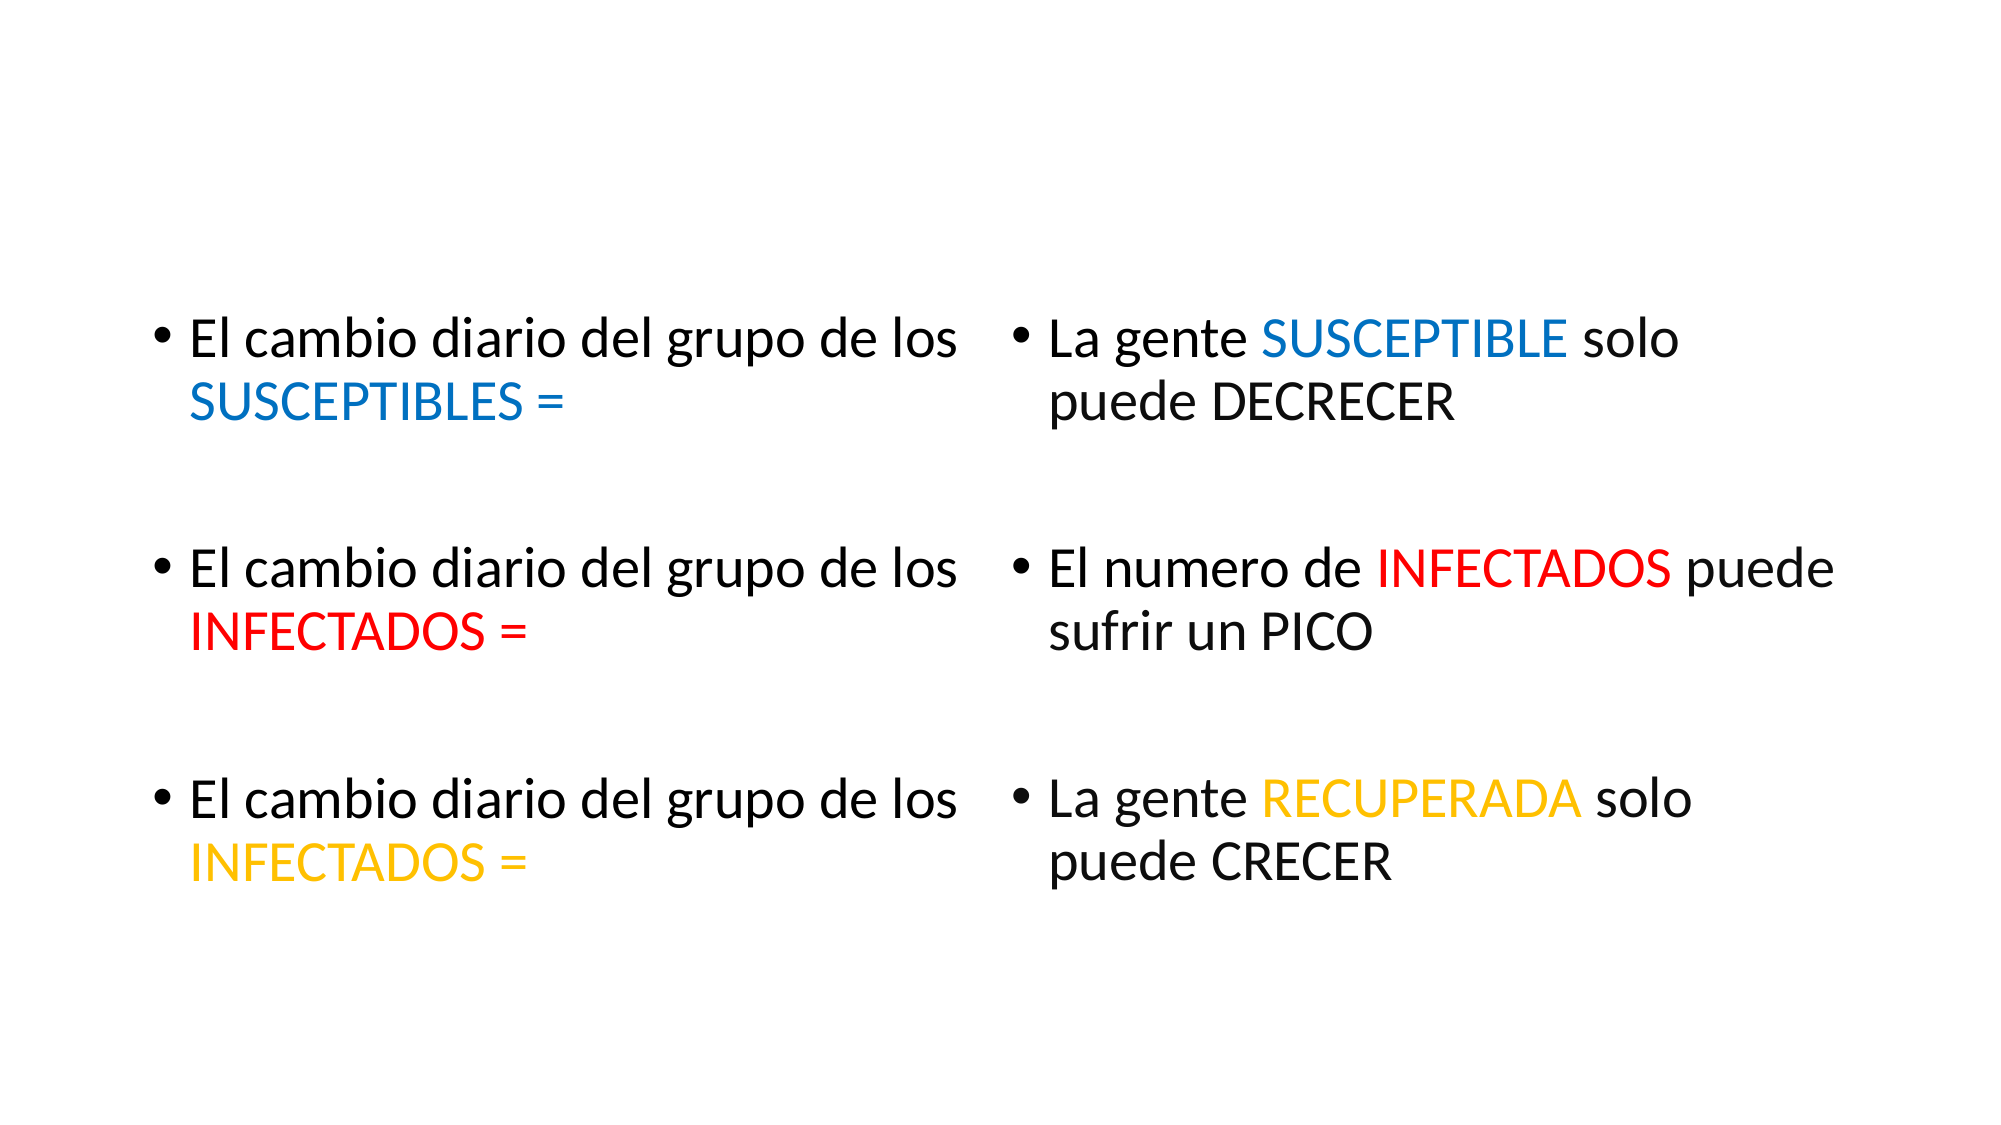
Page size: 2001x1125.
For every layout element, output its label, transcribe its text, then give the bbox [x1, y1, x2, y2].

text_box La gente SUSCEPTIBLE solo puede DECRECER El numero de INFECTADOS puede sufrir un PICO La gente RECUPERADA solo puede CRECER [996, 299, 1855, 1014]
